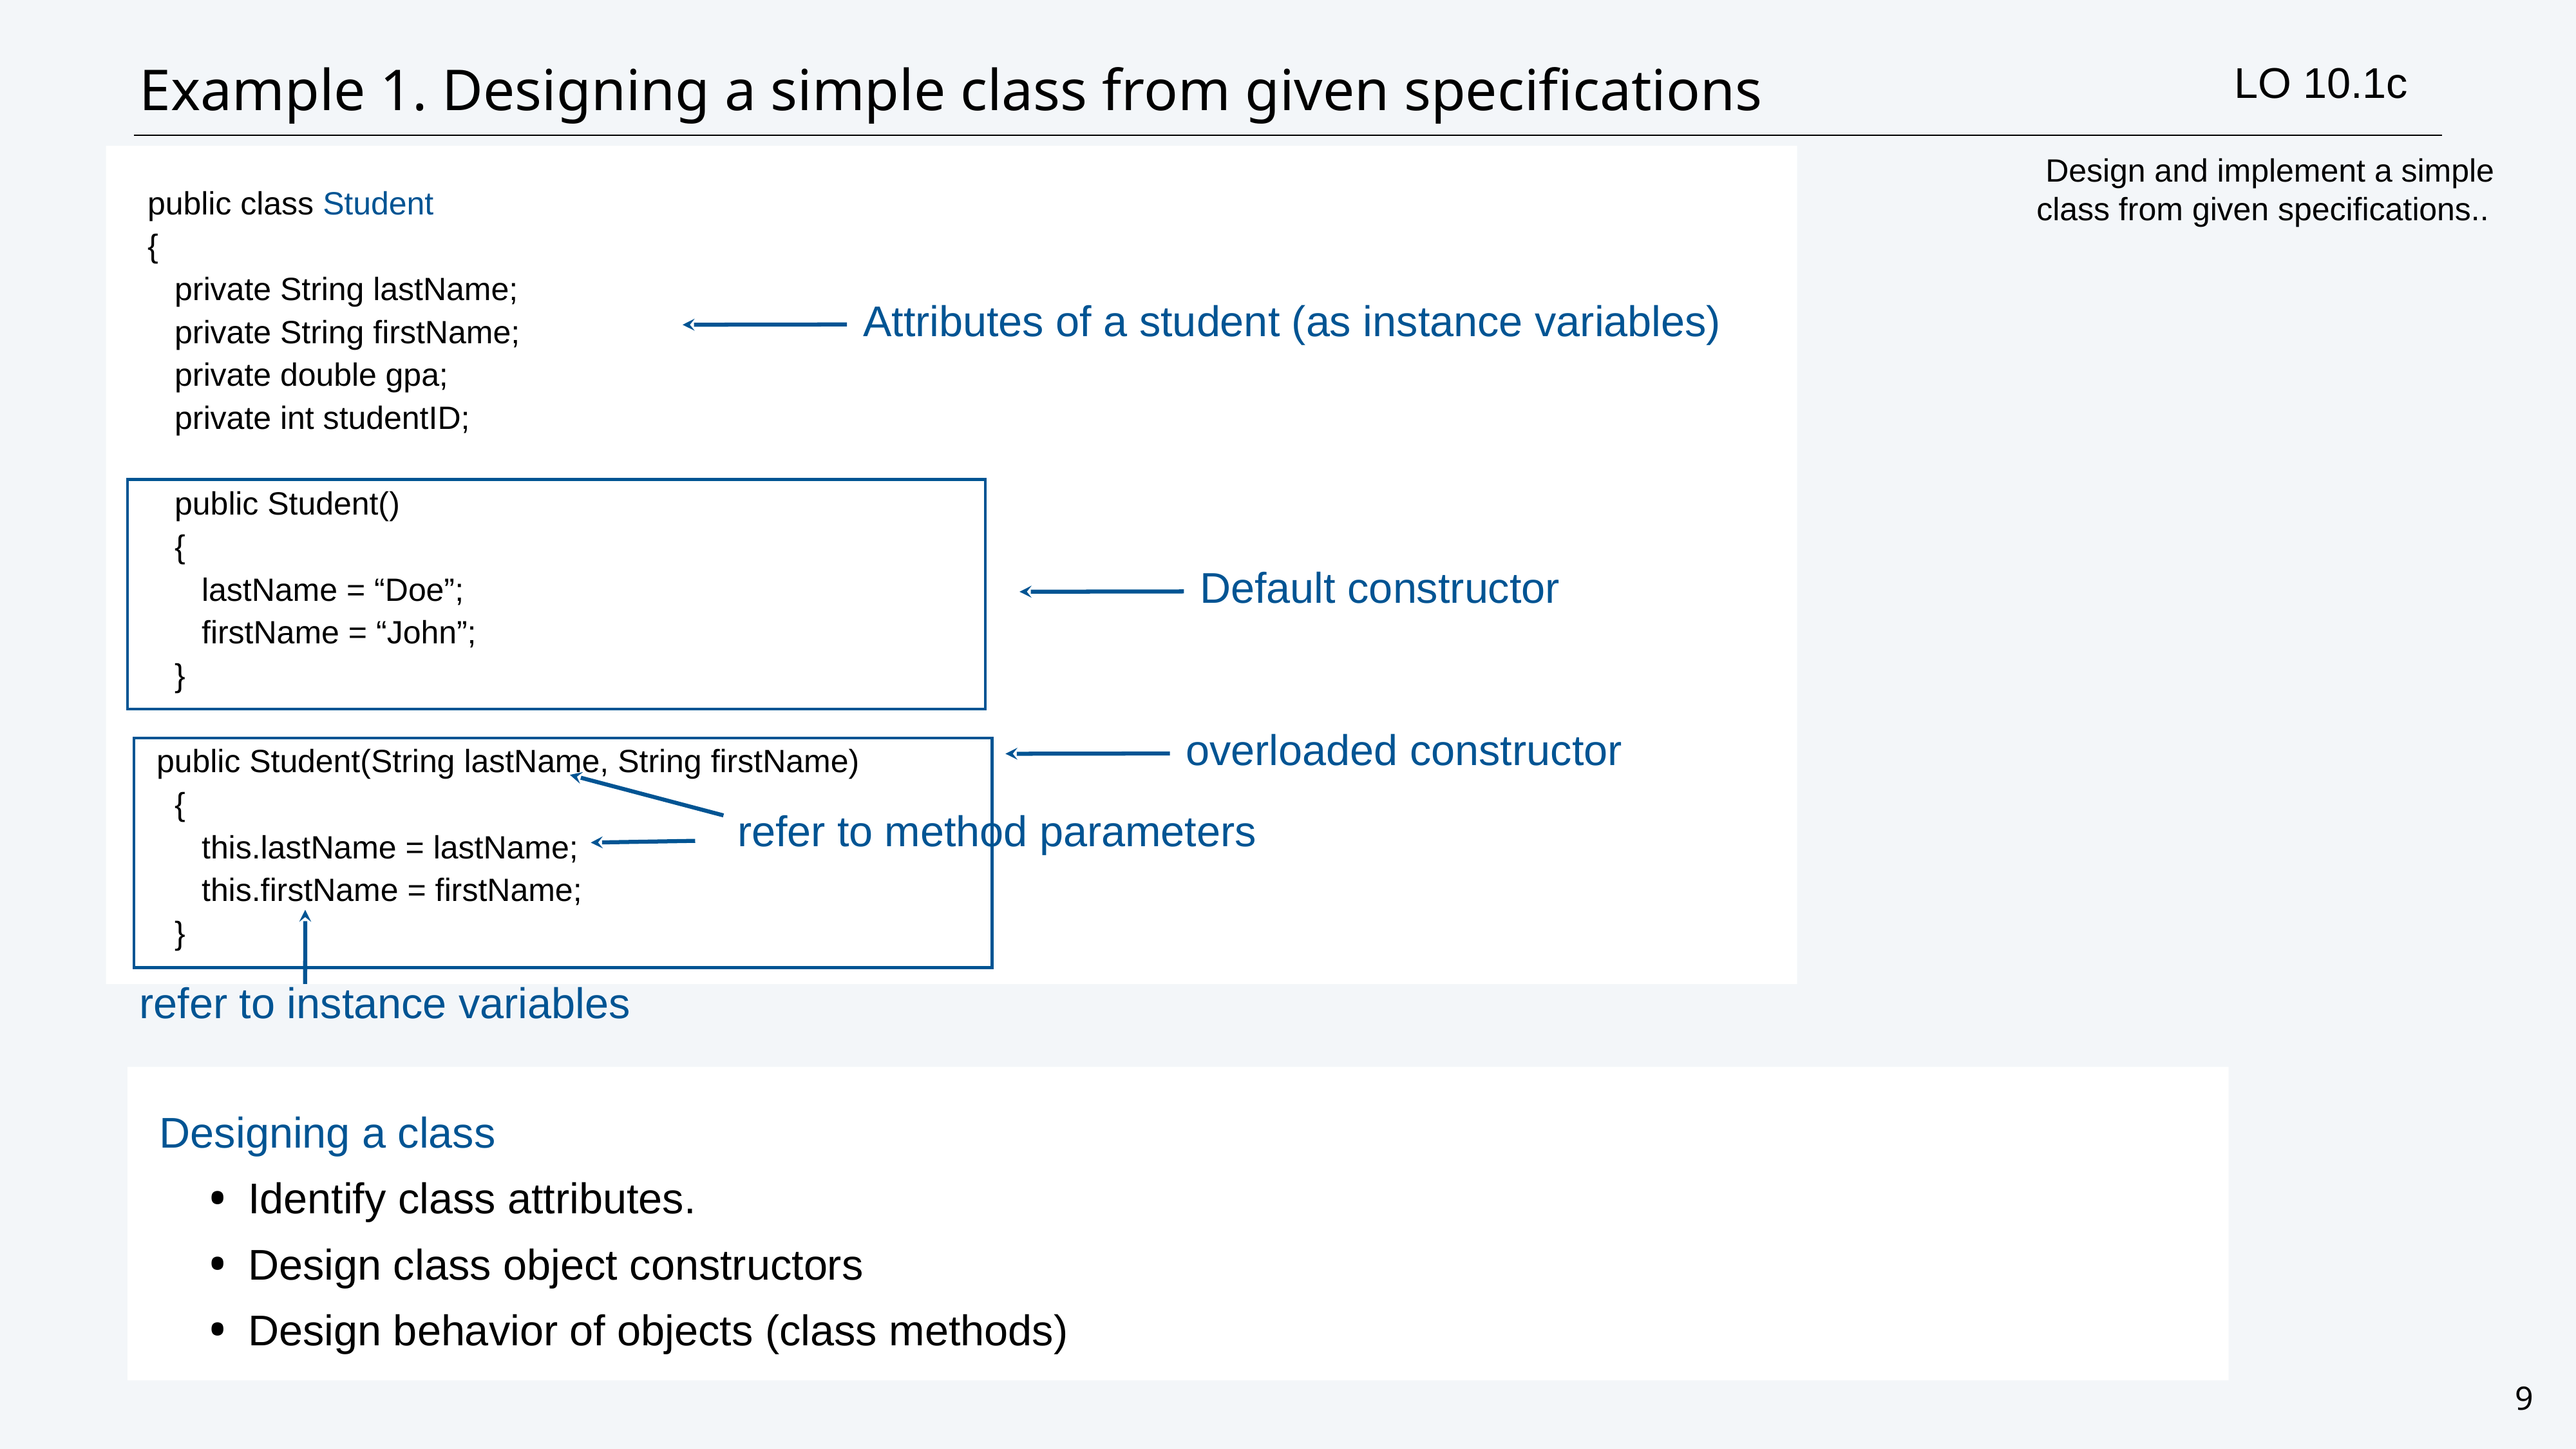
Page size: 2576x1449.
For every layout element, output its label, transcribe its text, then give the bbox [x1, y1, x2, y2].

text_box LO 10.1c [2228, 50, 2517, 112]
text_box [591, 838, 599, 847]
text_box [1019, 587, 1028, 596]
text_box [569, 773, 579, 781]
slide_number 9 [2503, 1379, 2546, 1426]
text_box Design and implement a simple class from given specifications.. [2031, 144, 2561, 232]
list public class Student { private String lastName; private String firstName; private double gpa; private int studentID; public Student() { lastName = “Doe”; firstName = “John”; } public Student(String lastName, String firstName) { this.lastName = lastName; this.firstName = firstName; } [106, 145, 1798, 985]
text_box [134, 738, 992, 968]
text_box Designing a class Identify class attributes. Design class object constructors Design behavior of objects (class methods) [127, 1066, 2229, 1381]
text_box refer to method parameters [721, 797, 1580, 871]
text_box Attributes of a student (as instance variables) [847, 287, 1986, 361]
text_box refer to instance variables [123, 969, 677, 1043]
text_box Default constructor [1184, 554, 1725, 628]
text_box overloaded constructor [1170, 716, 1711, 790]
text_box [1005, 750, 1014, 758]
text_box [301, 909, 310, 918]
text_box [127, 479, 985, 709]
title Example 1. Designing a simple class from given specifications [133, 39, 2320, 136]
text_box [682, 321, 691, 329]
